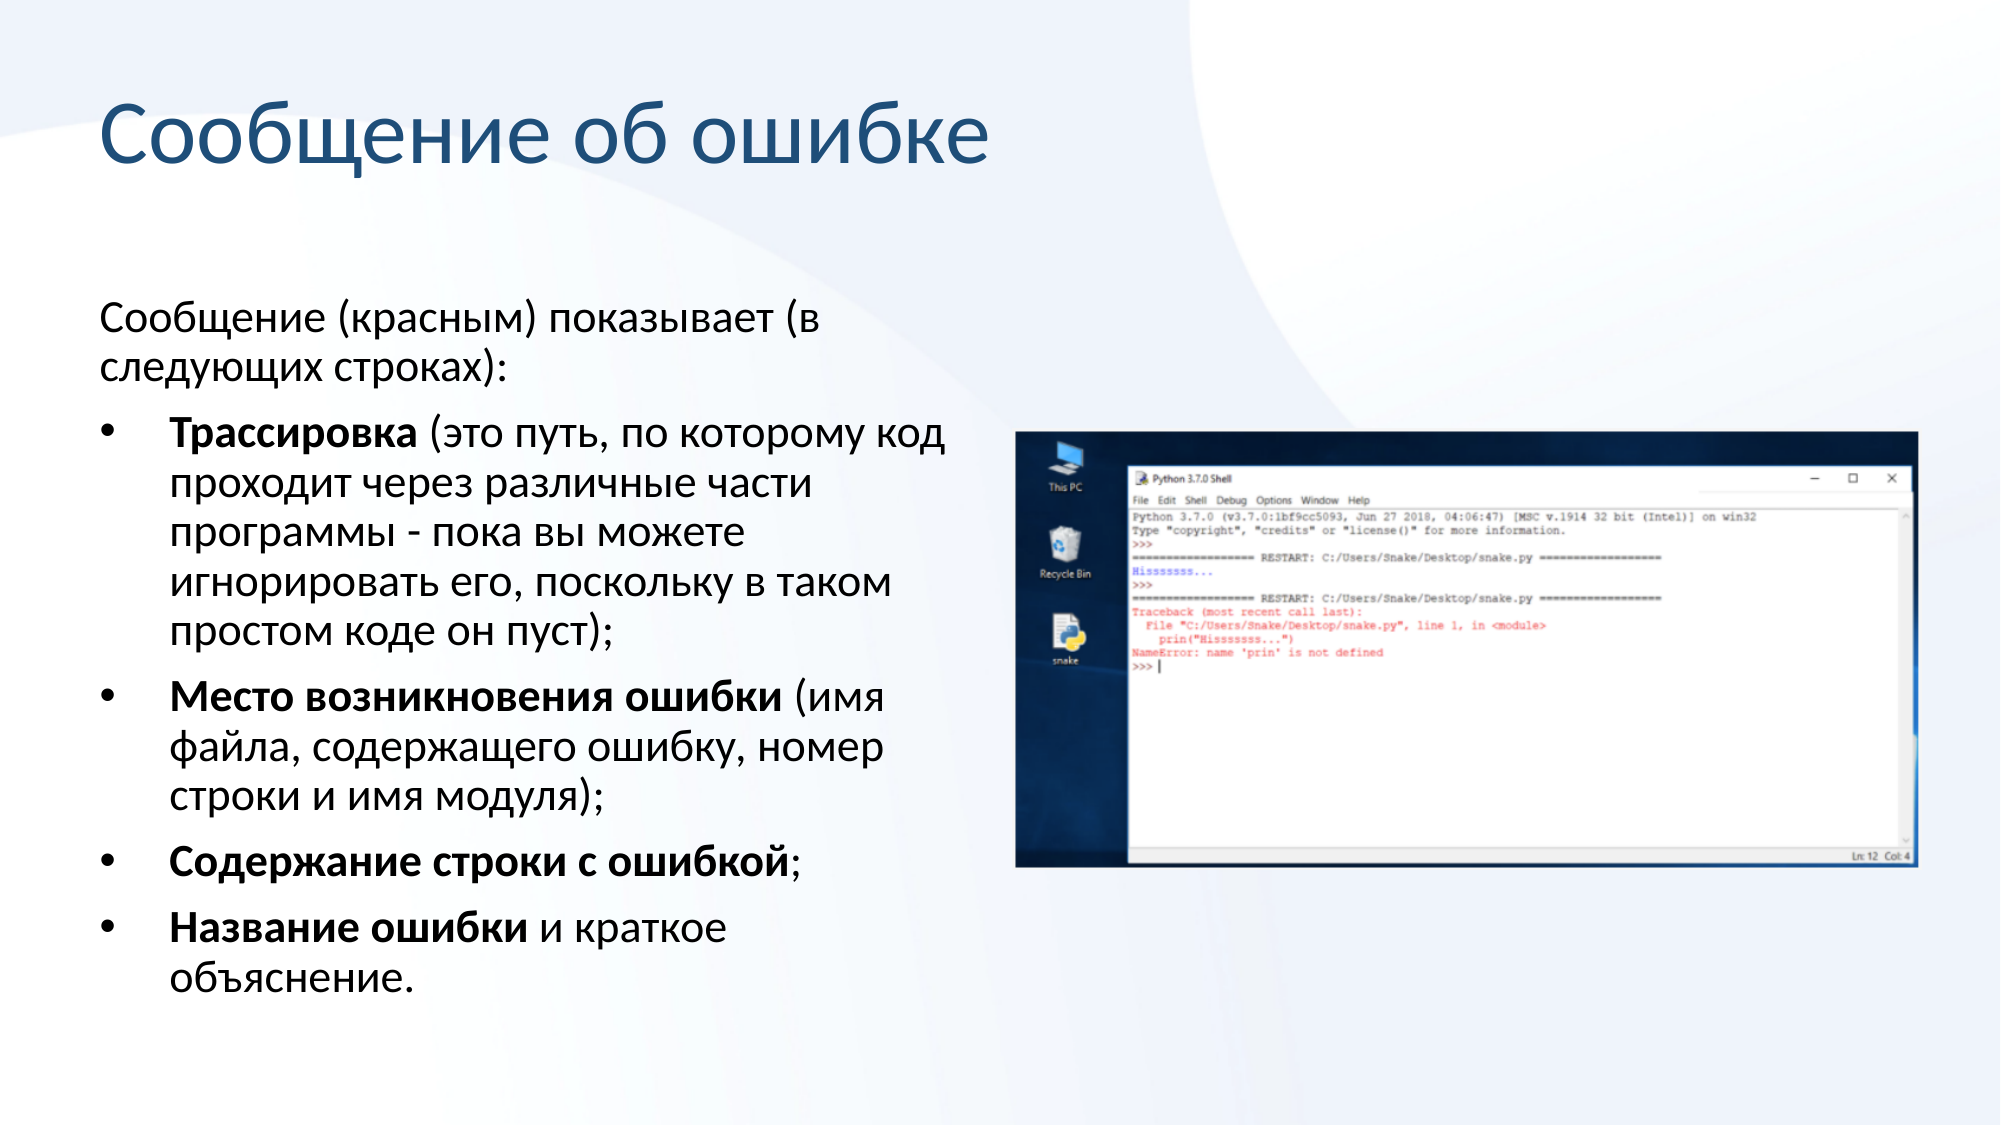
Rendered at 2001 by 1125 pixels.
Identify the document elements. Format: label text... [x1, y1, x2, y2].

picture [0, 0, 2001, 1125]
title Сообщение об ошибке [84, 24, 1922, 243]
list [1012, 428, 1922, 870]
list Сообщение (красным) показывает (в следующих строках): Трассировка (это путь, по которому код проходит через различные части программы - пока вы можете игнорировать его, поскольку в таком простом коде он пуст); Место возникновения ошибки (имя файла, содержащего ошибку, номер строки и имя модуля); Содержание строки с ошибкой; Название ошибки и краткое объяснение. [84, 284, 988, 1014]
